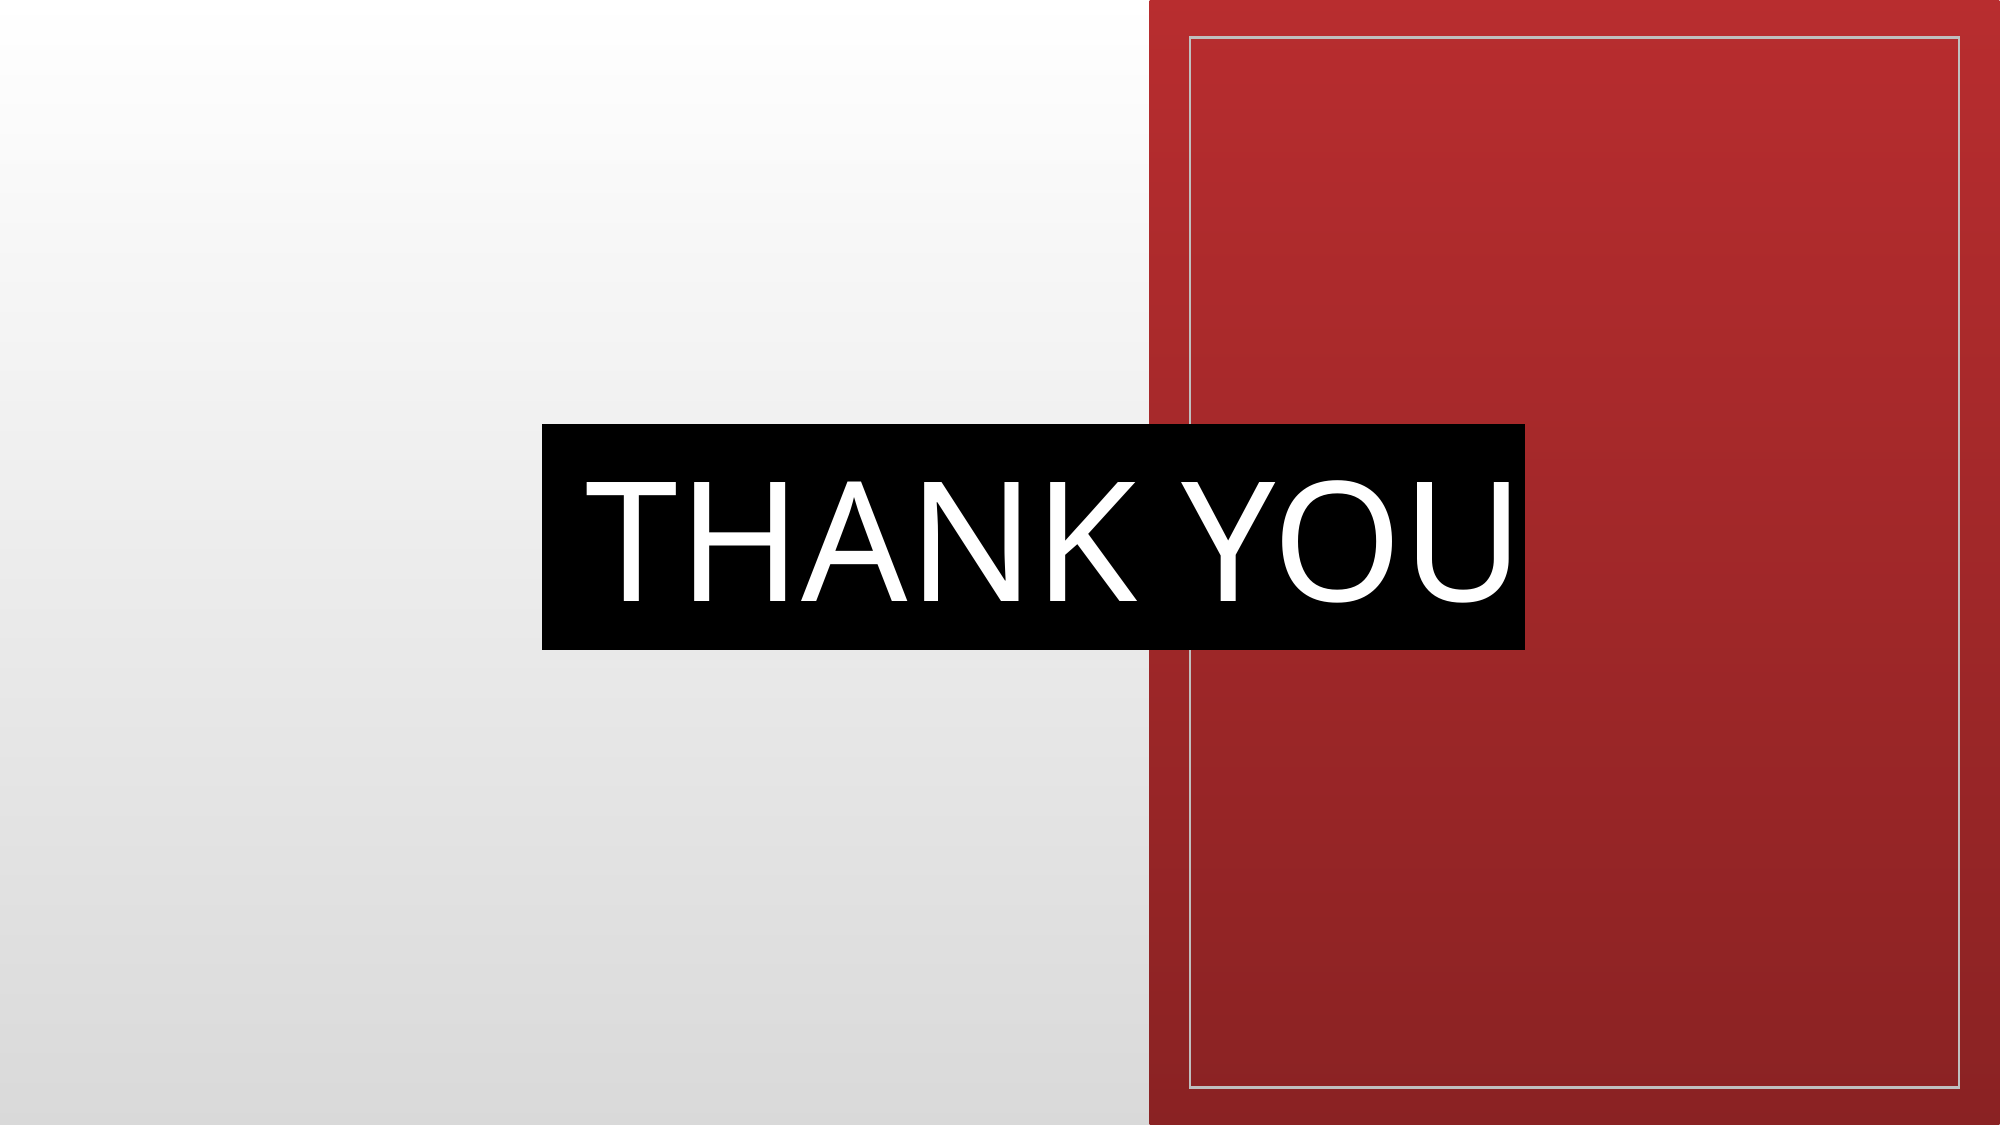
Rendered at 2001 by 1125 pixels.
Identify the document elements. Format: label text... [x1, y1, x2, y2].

title THANK YOU [527, 338, 1768, 646]
